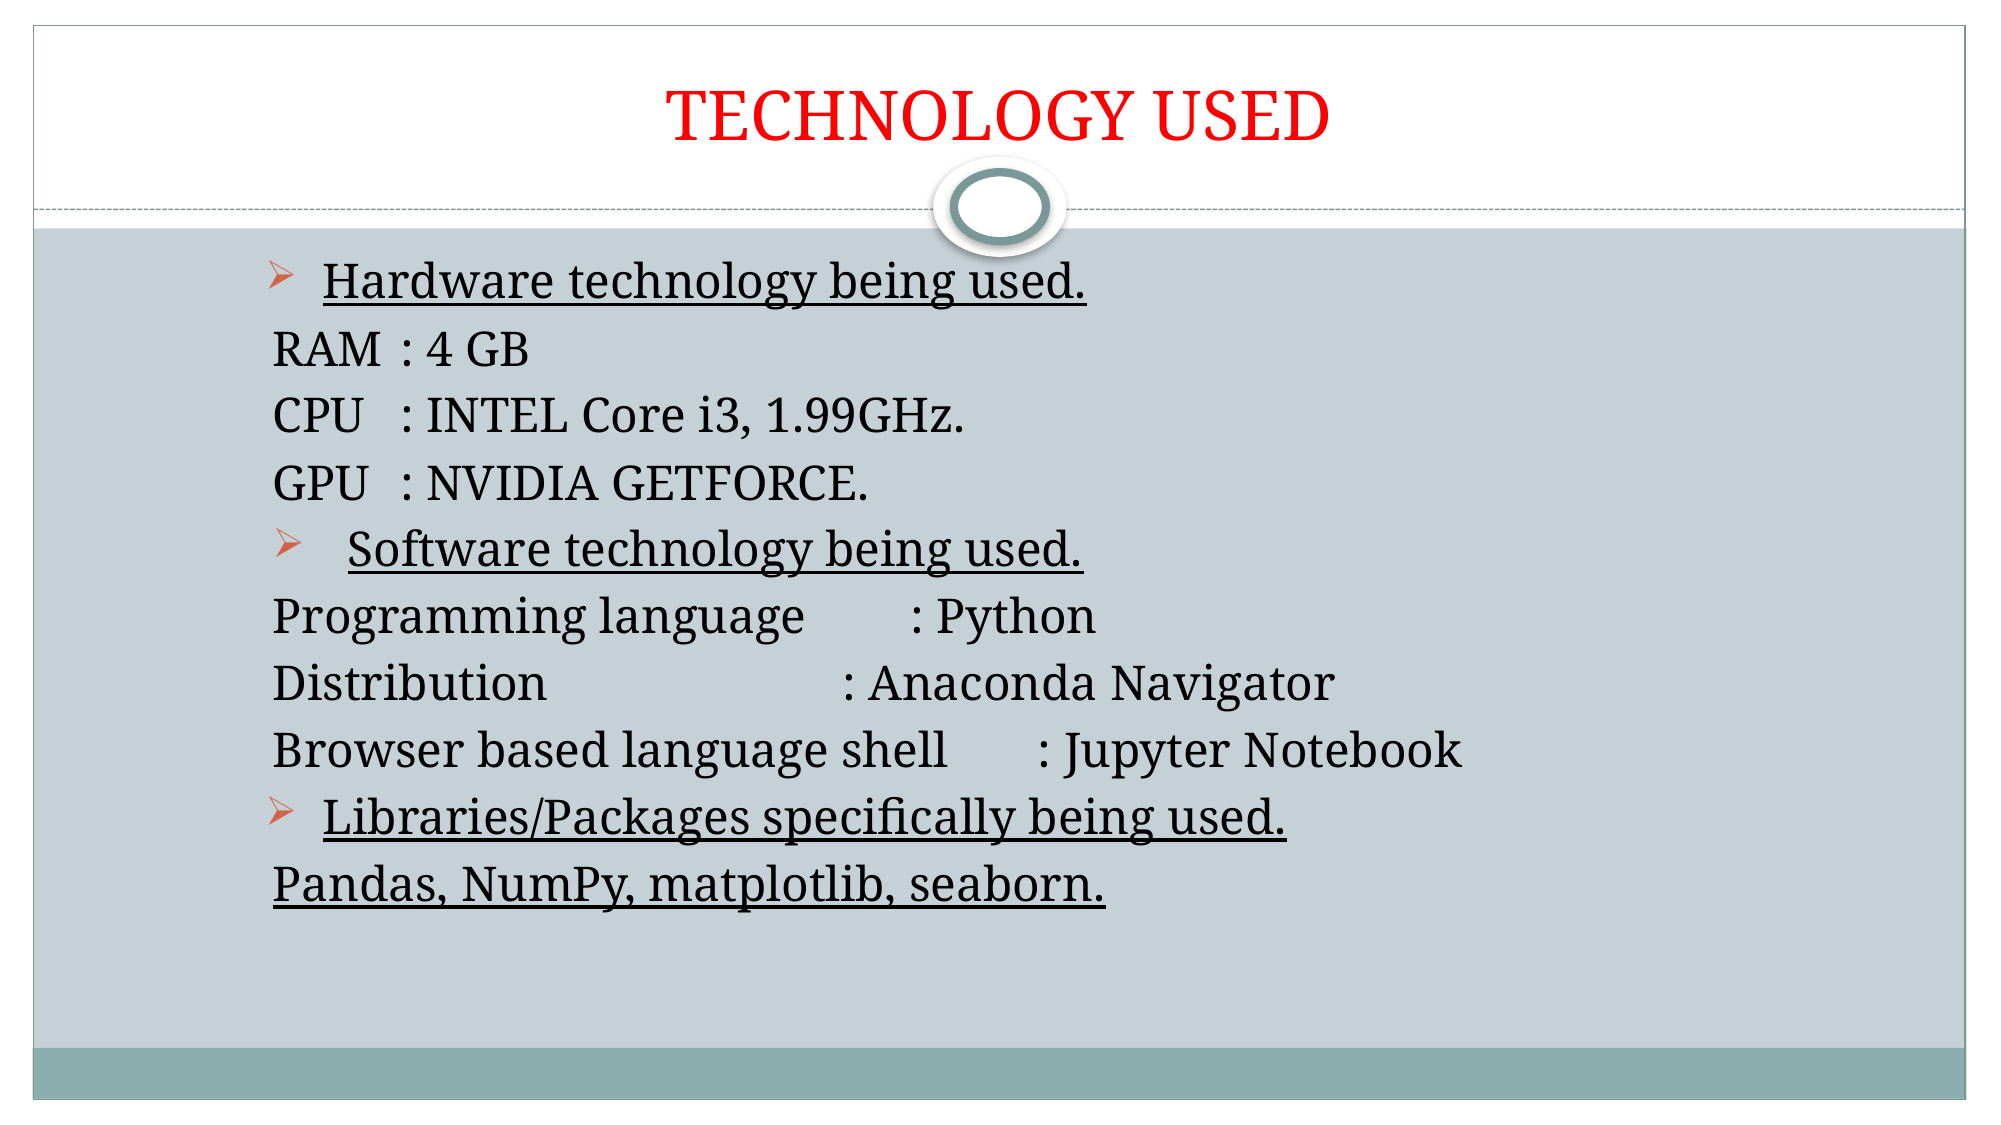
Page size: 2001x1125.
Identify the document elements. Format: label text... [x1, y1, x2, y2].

title TECHNOLOGY USED [66, 37, 1933, 162]
list Hardware technology being used. RAM : 4 GB CPU : INTEL Core i3, 1.99GHz. GPU : NVIDIA GETFORCE. Software technology being used. Programming language : Python Distribution : Anaconda Navigator Browser based language shell : Jupyter Notebook Libraries/Packages specifically being used. Pandas, NumPy, matplotlib, seaborn. [250, 243, 1570, 925]
